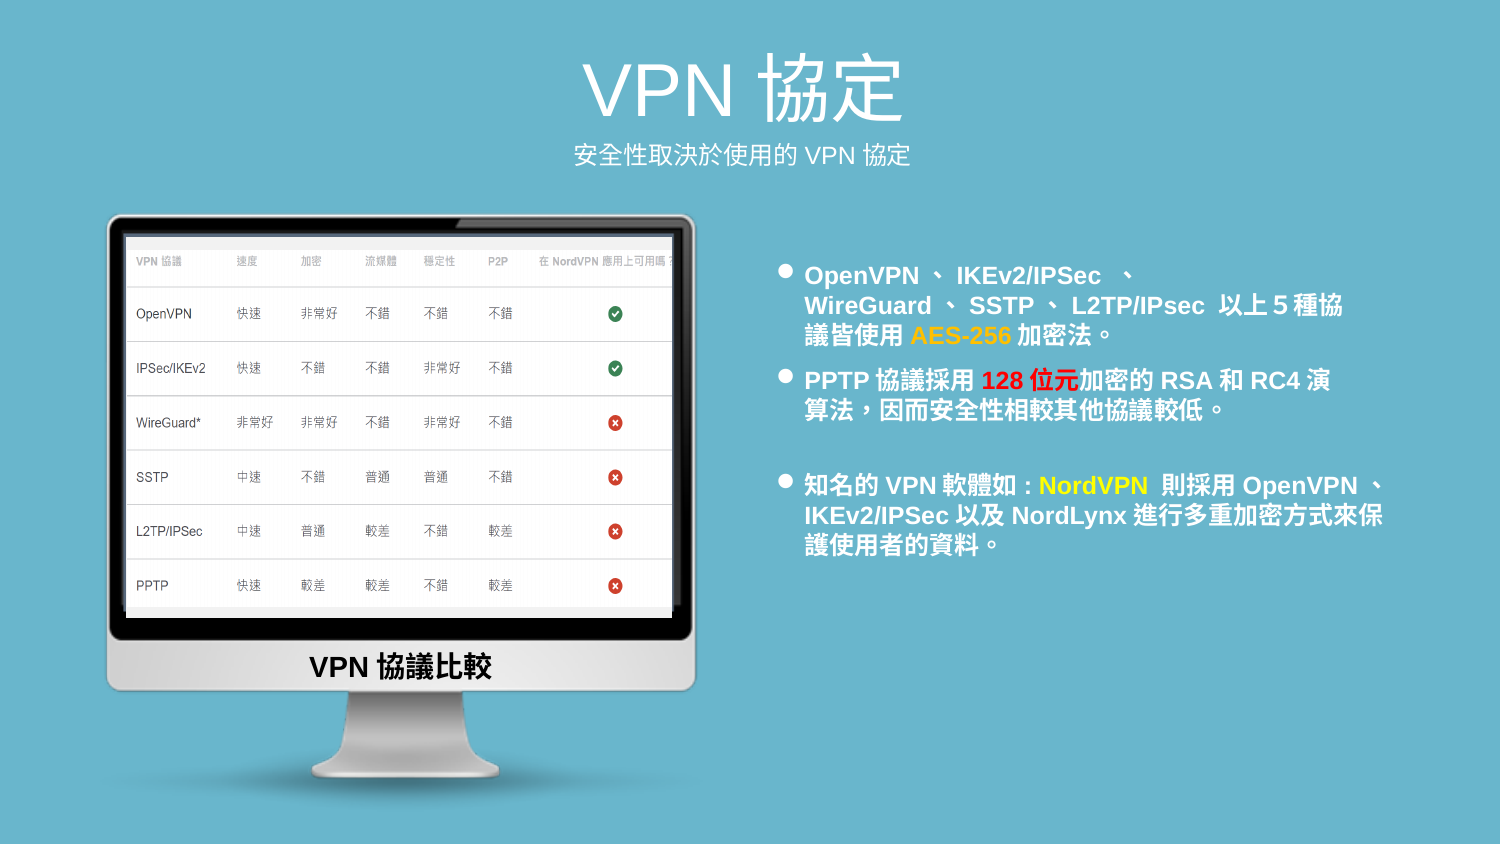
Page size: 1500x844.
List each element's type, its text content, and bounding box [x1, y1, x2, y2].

text_box VPN協議比較 [294, 641, 508, 692]
list VPN協定 [53, 39, 1436, 134]
picture [100, 210, 703, 812]
text_box 知名的VPN軟體如: NordVPN 則採用OpenVPN、 IKEv2/IPSec以及NordLynx進行多重加密方式來保護使用者的資料。 [761, 462, 1408, 567]
list 安全性取決於使用的VPN協定 [125, 130, 1361, 178]
text_box PPTP協議採用128位元加密的RSA和RC4演算法，因而安全性相較其他協議較低。 [761, 357, 1360, 432]
text_box OpenVPN、IKEv2/IPSec 、 WireGuard、SSTP、L2TP/IPsec 以上５種協議皆使用AES-256加密法。 [761, 252, 1365, 358]
